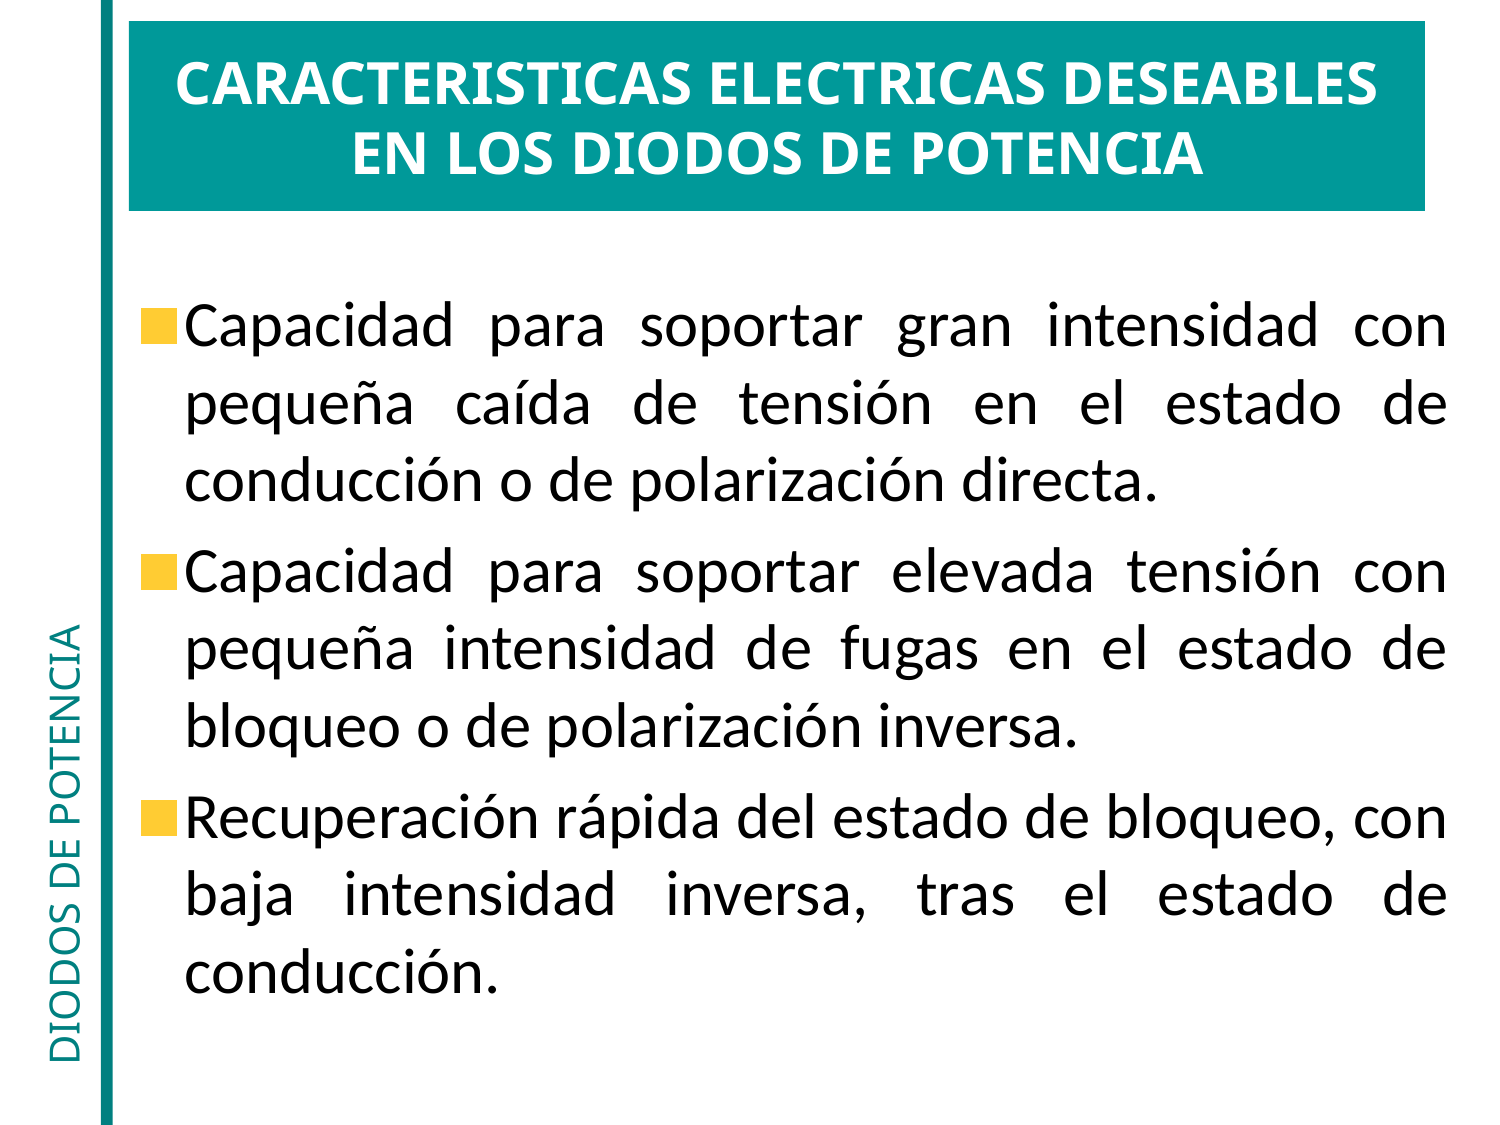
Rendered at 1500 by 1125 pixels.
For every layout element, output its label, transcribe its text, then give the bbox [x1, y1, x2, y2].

picture [129, 297, 177, 344]
picture [129, 543, 177, 590]
list Capacidad para soportar gran intensidad con pequeña caída de tensión en el estado de conducción o de polarización directa. Capacidad para soportar elevada tensión con pequeña intensidad de fugas en el estado de bloqueo o de polarización inversa. Recuperación rápida del estado de bloqueo, con baja intensidad inversa, tras el estado de conducción. [114, 274, 1465, 1020]
text_box [100, 0, 113, 1125]
title CARACTERISTICAS ELECTRICAS DESEABLES EN LOS DIODOS DE POTENCIA [128, 21, 1425, 211]
text_box DIODOS DE POTENCIA [30, 28, 96, 1081]
picture [129, 788, 177, 836]
